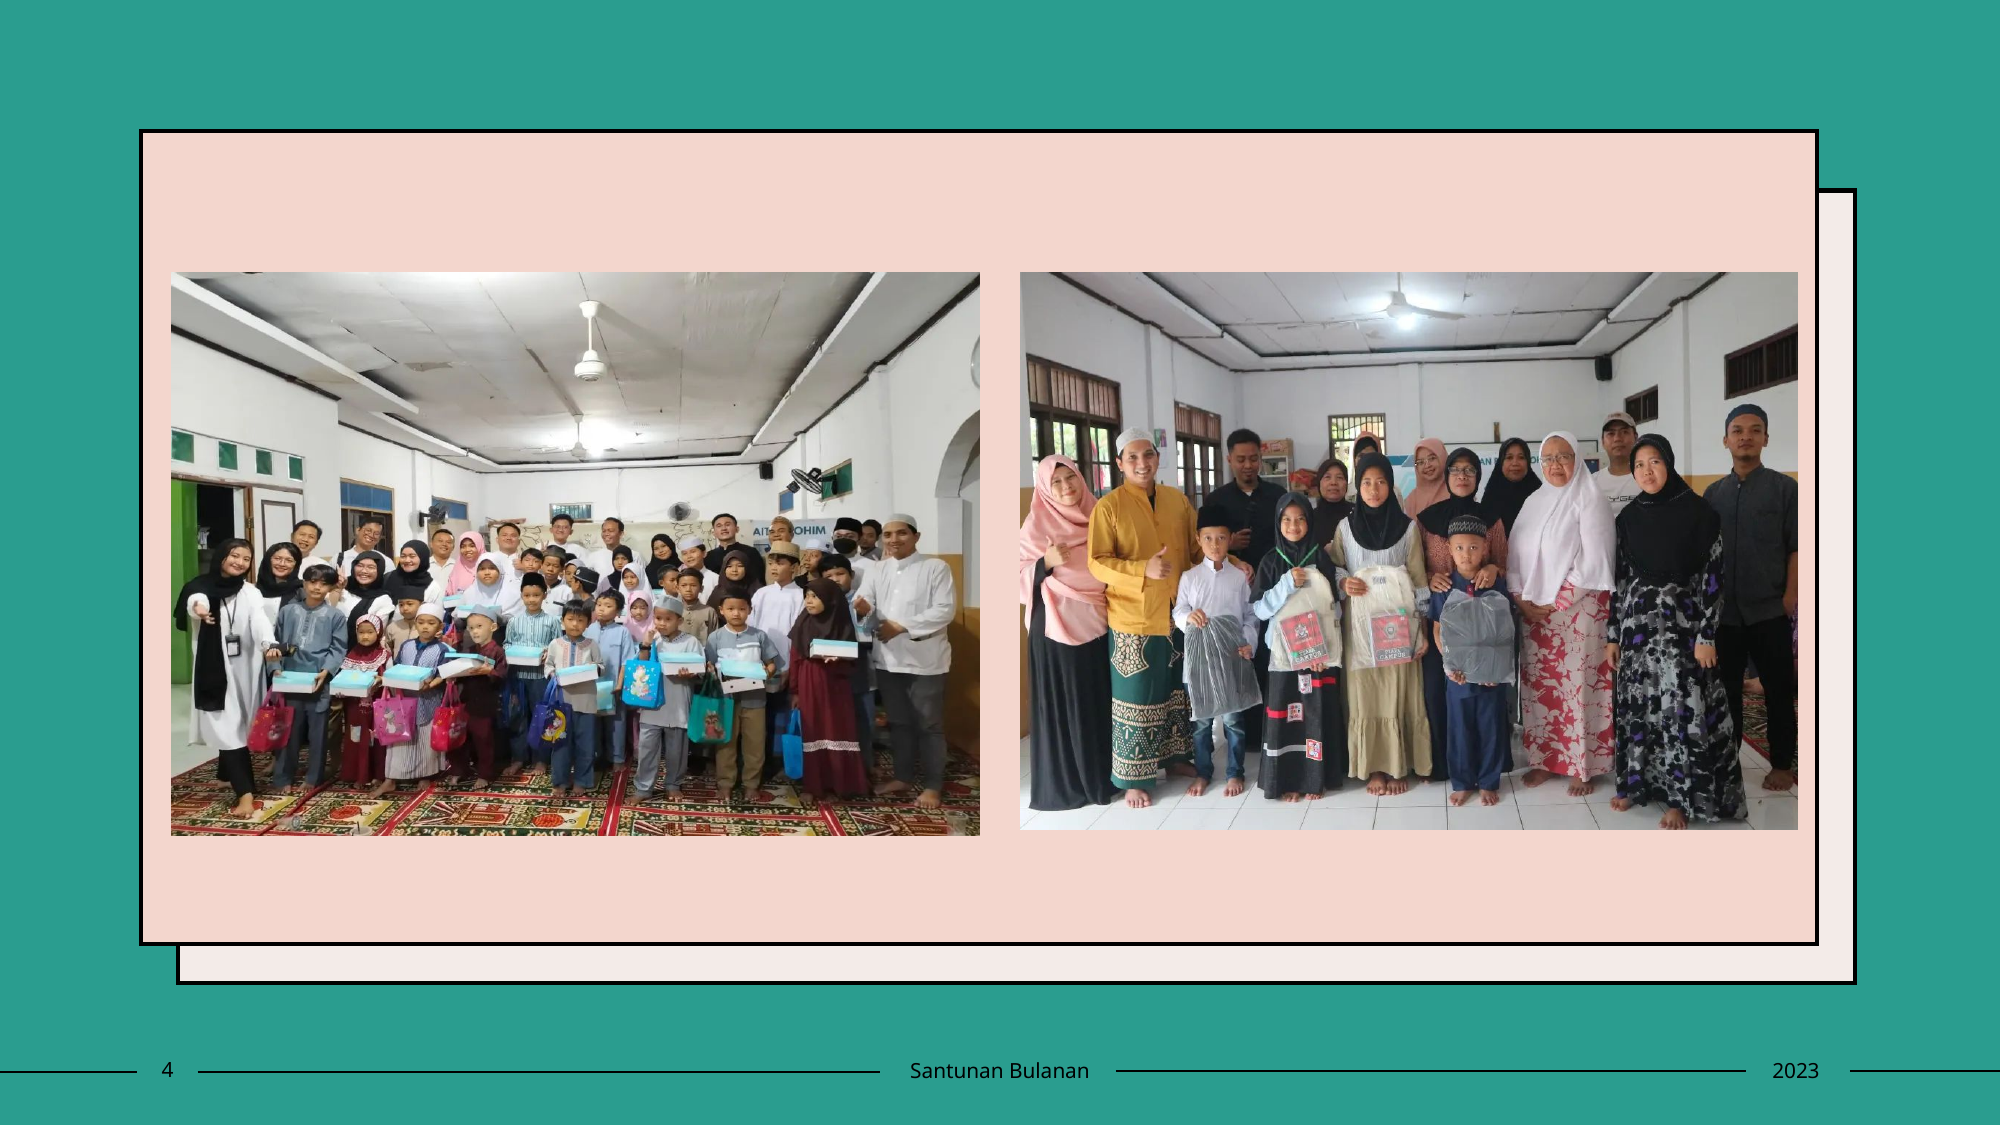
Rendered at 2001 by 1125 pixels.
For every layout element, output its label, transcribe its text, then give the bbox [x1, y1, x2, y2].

slide_number 2023 [1743, 1050, 1849, 1091]
picture [171, 272, 980, 836]
picture [1020, 272, 1798, 830]
slide_number 4 [137, 1050, 198, 1091]
footer Santunan Bulanan [879, 1050, 1120, 1091]
